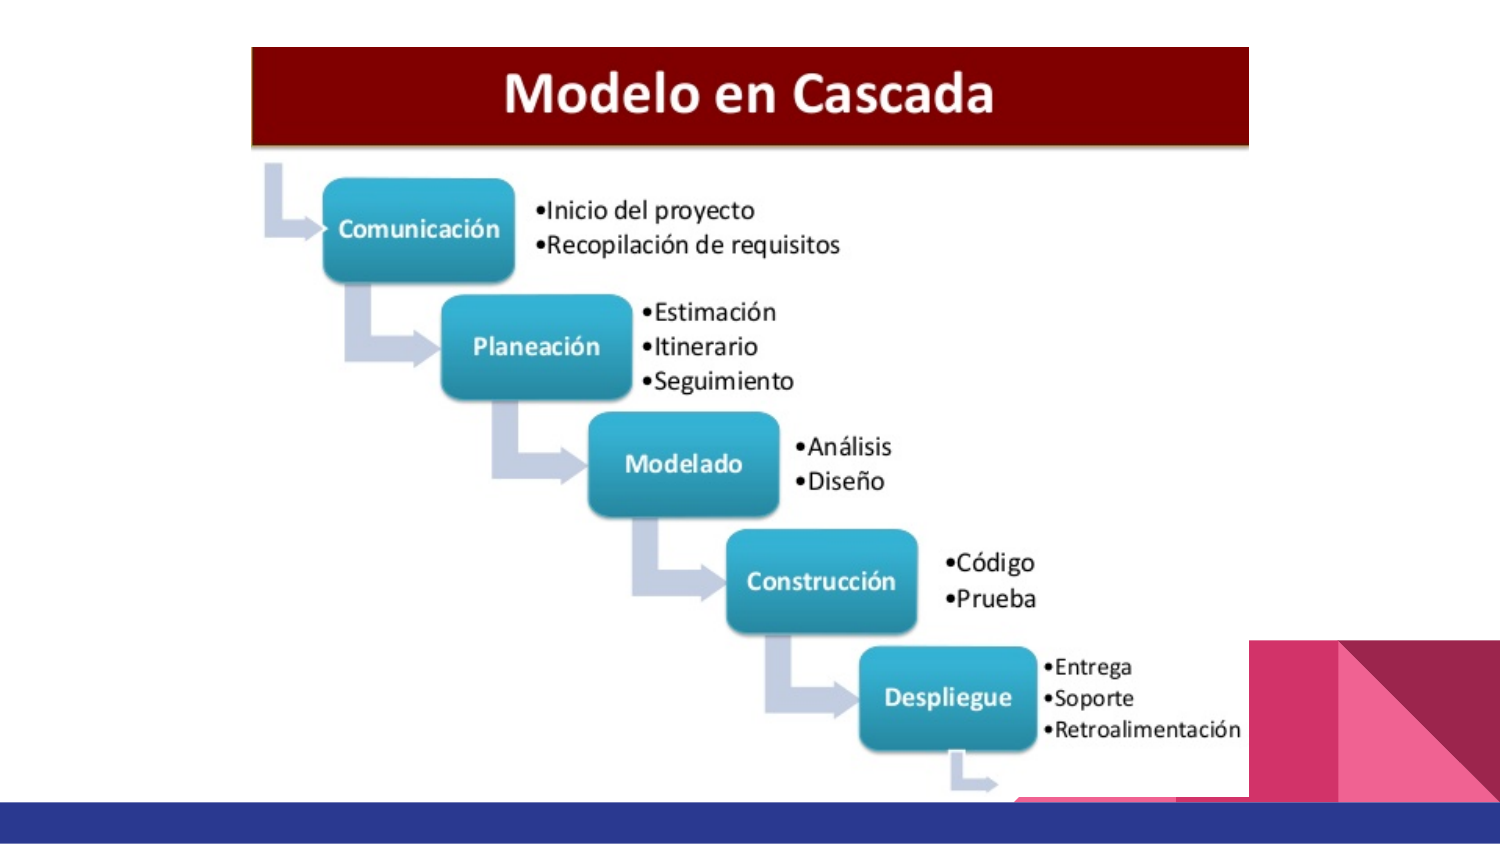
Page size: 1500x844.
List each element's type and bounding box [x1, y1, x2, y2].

picture [251, 47, 1249, 797]
